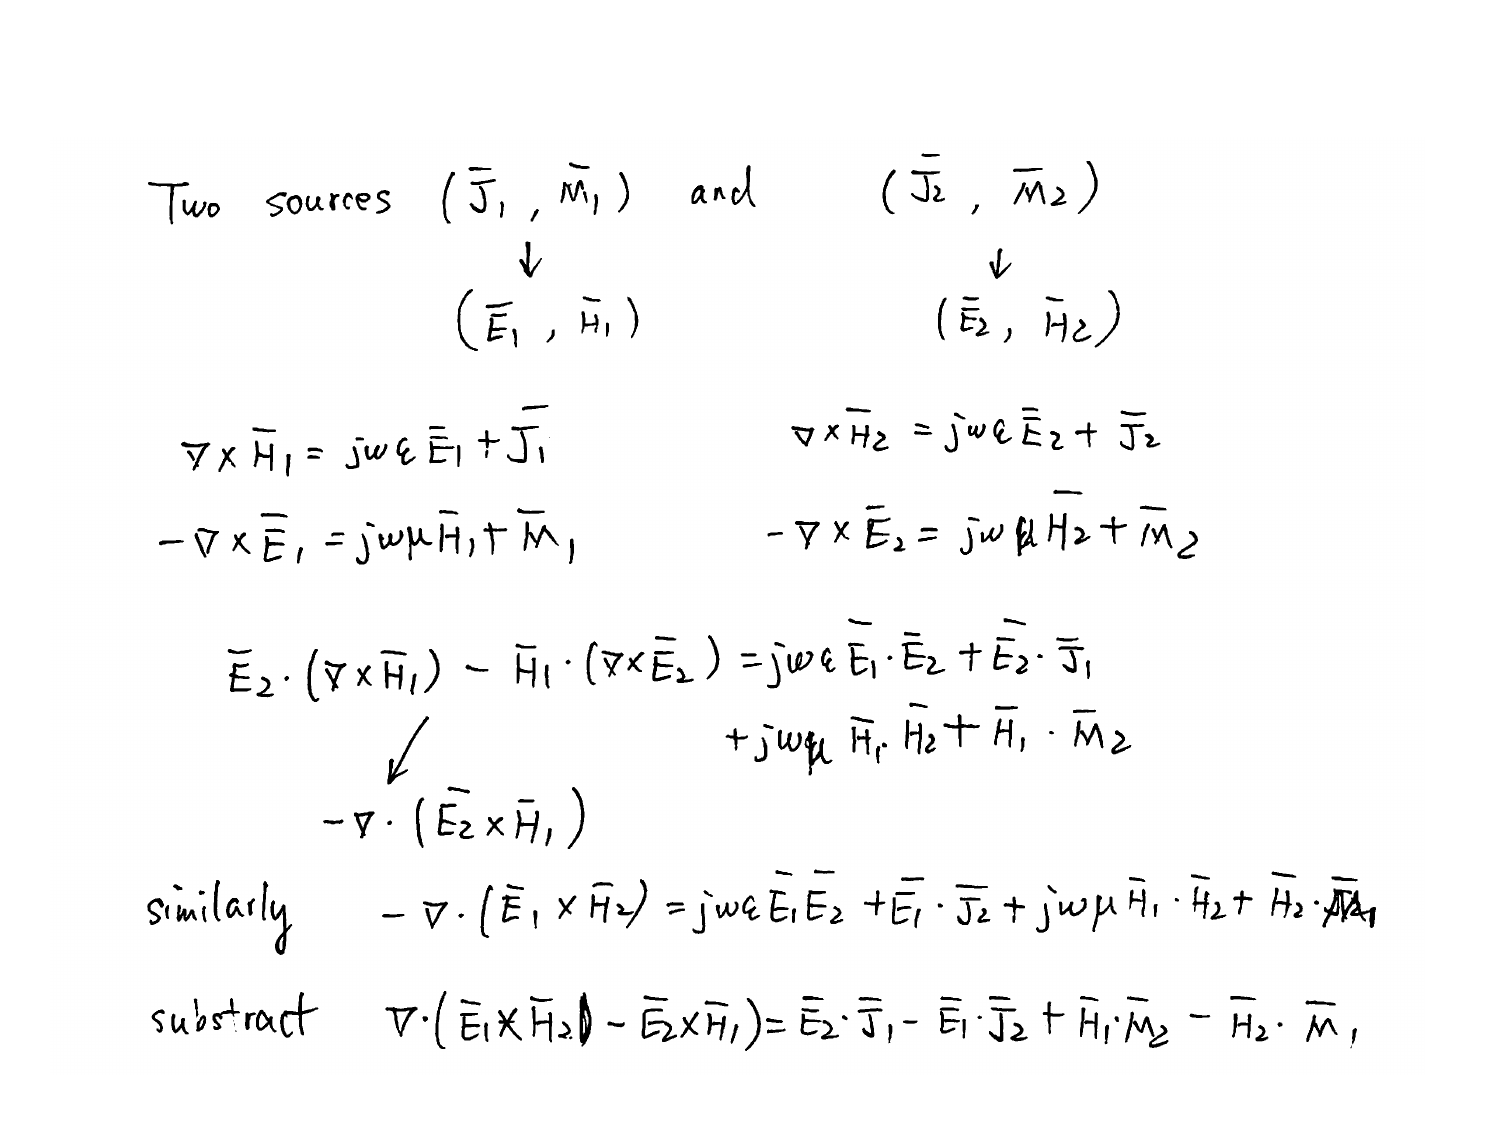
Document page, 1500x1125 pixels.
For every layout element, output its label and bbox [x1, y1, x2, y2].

picture [49, 137, 1425, 1076]
